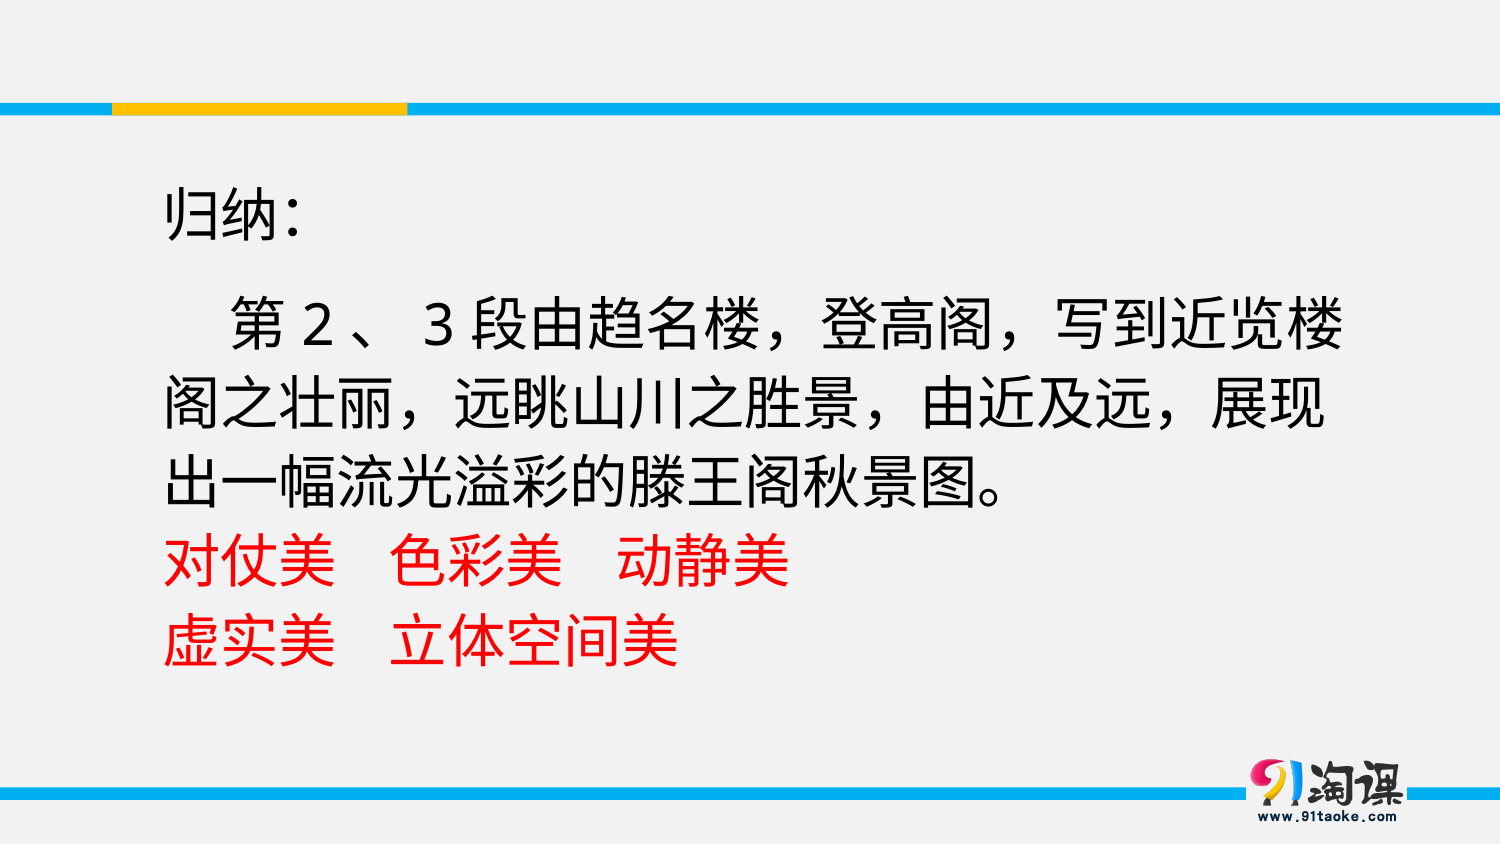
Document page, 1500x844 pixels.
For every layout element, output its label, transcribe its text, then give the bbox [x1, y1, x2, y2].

text_box 归纳： 第2、3段由趋名楼，登高阁，写到近览楼阁之壮丽，远眺山川之胜景，由近及远，展现出一幅流光溢彩的滕王阁秋景图。 对仗美 色彩美 动静美 虚实美 立体空间美 [147, 161, 1400, 681]
picture [1245, 750, 1408, 832]
